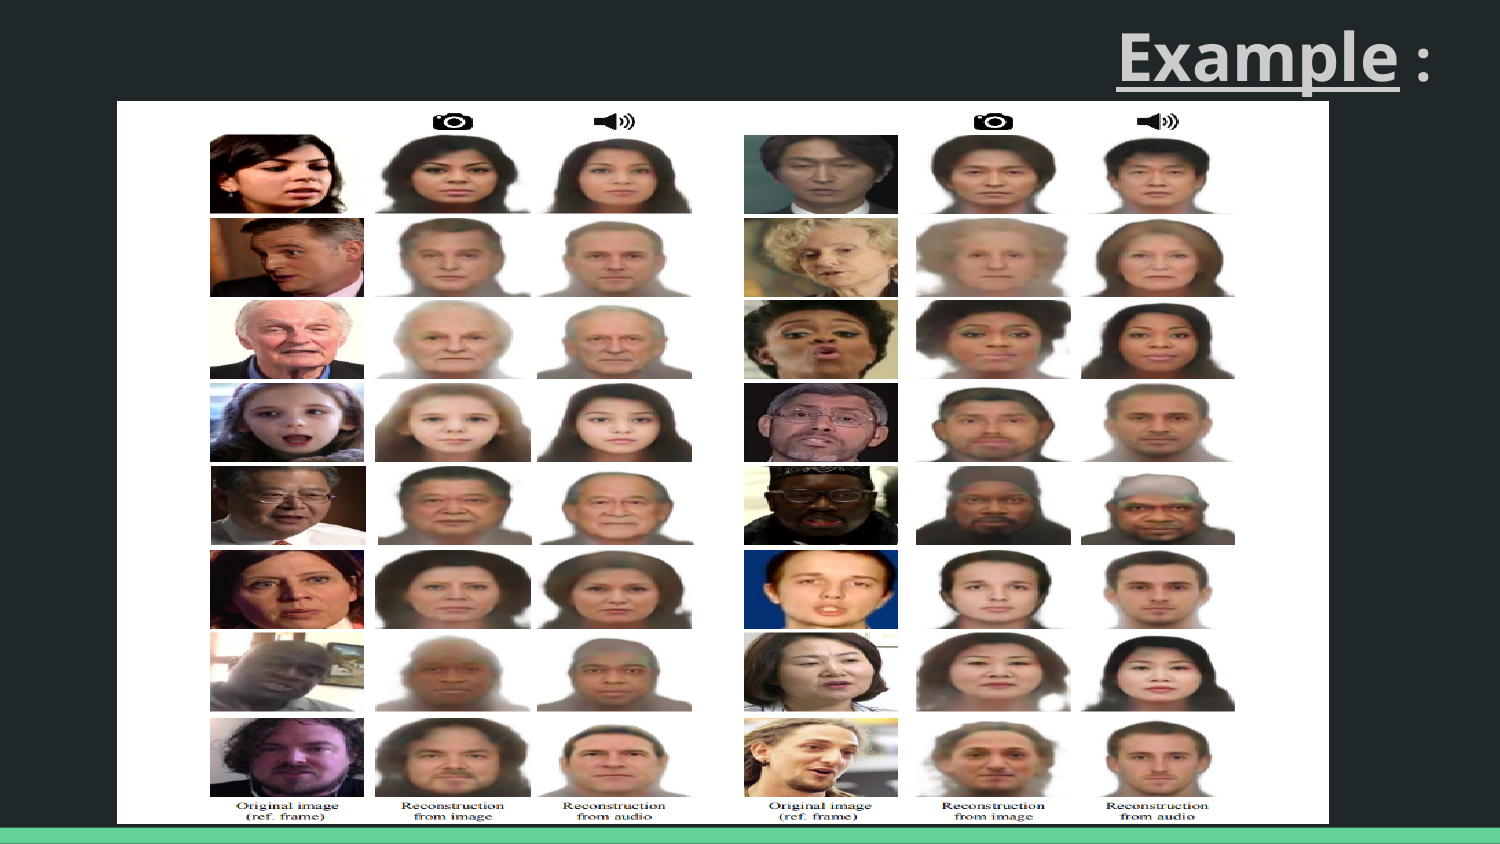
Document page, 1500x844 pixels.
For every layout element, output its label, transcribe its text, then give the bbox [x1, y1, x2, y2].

picture [117, 101, 1329, 824]
title Example : [51, 0, 1449, 94]
